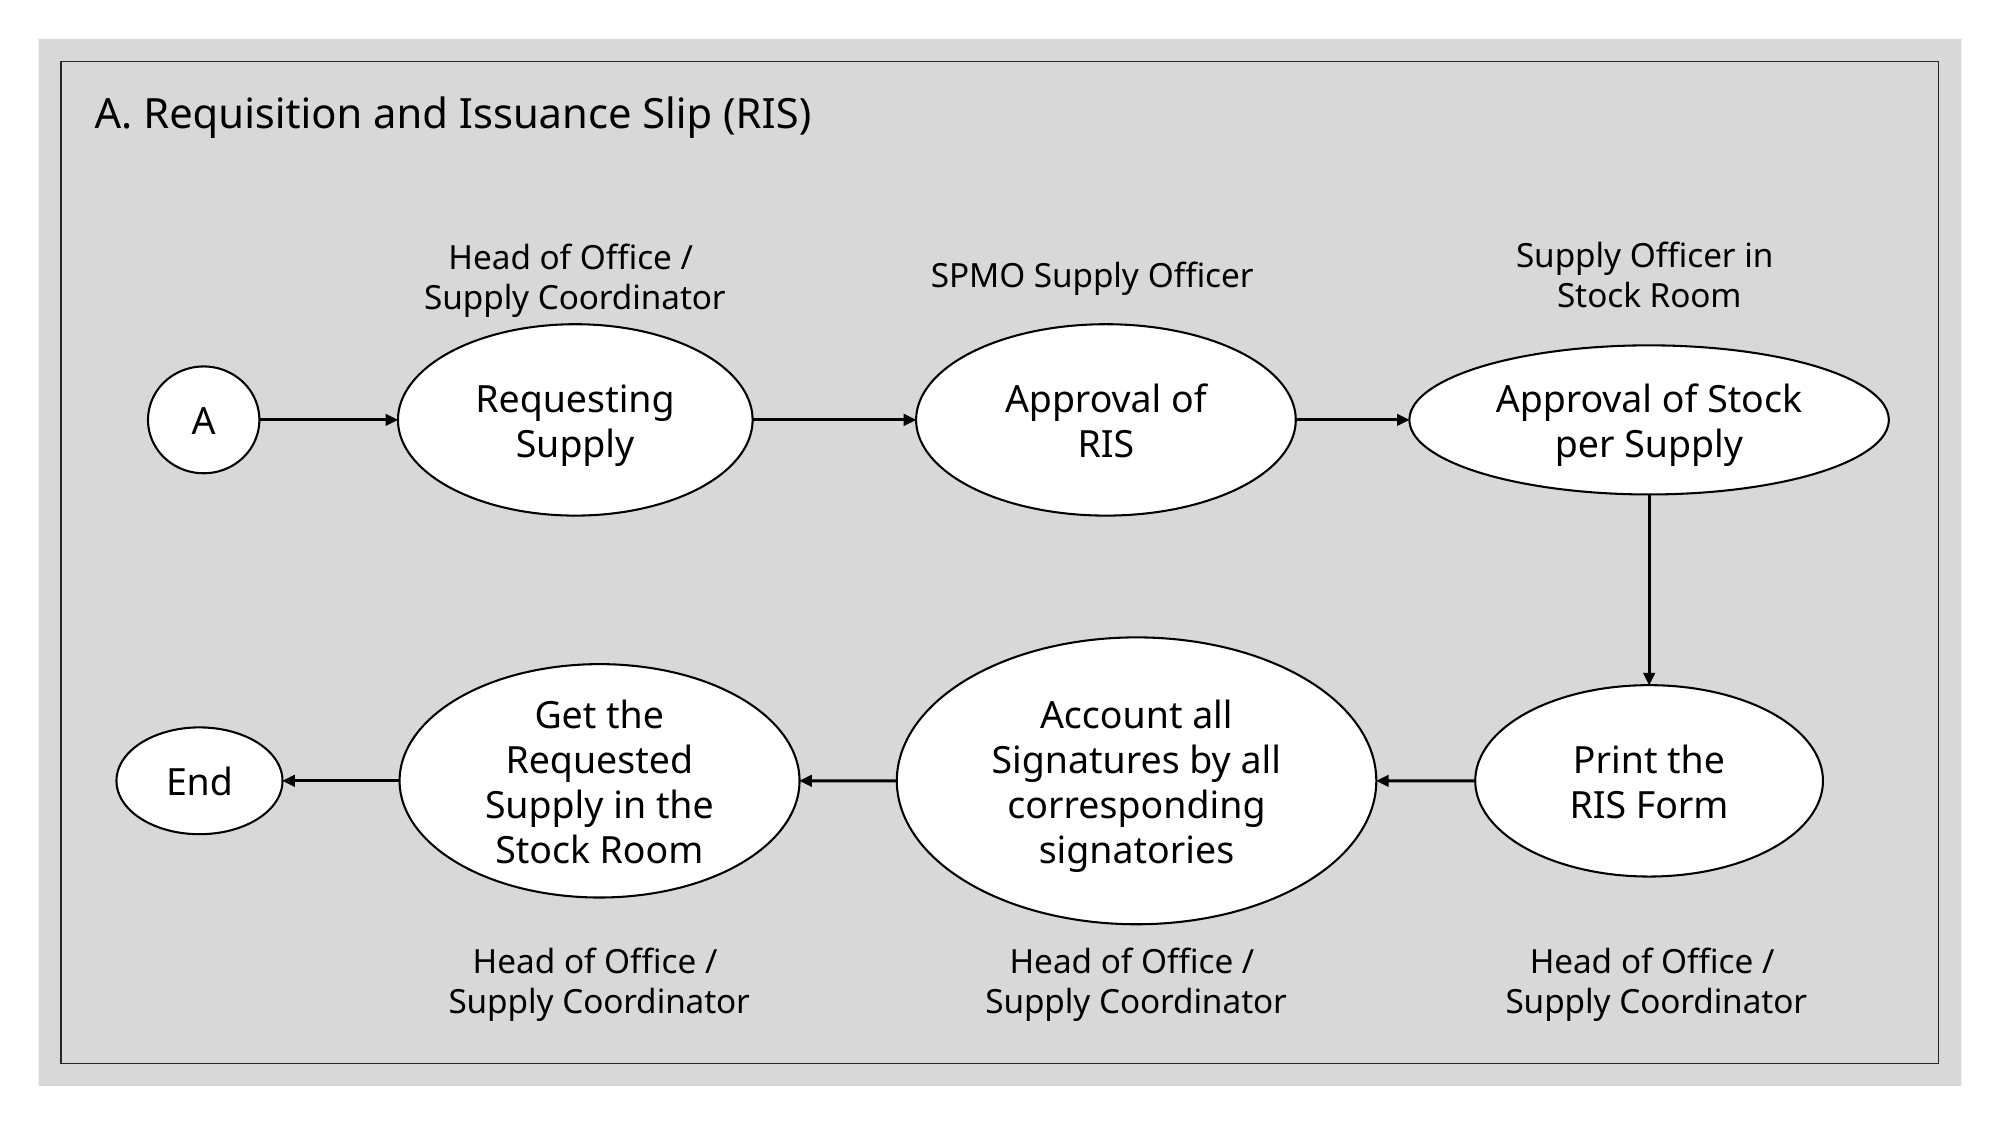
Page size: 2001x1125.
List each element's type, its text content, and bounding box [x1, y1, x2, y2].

text_box Supply Officer in Stock Room [1501, 226, 1798, 322]
text_box A. Requisition and Issuance Slip (RIS) [79, 79, 1476, 144]
text_box SPMO Supply Officer [915, 246, 1269, 302]
text_box Approval of Stock per Supply [1408, 344, 1890, 496]
text_box Approval of RIS [915, 323, 1297, 517]
text_box Head of Office / Supply Coordinator [970, 932, 1303, 1028]
text_box Get the Requested Supply in the Stock Room [398, 663, 801, 899]
text_box A [146, 365, 261, 475]
text_box End [115, 726, 284, 836]
text_box Head of Office / Supply Coordinator [1490, 932, 1823, 1028]
text_box Head of Office / Supply Coordinator [409, 228, 742, 324]
text_box Print the RIS Form [1474, 684, 1825, 878]
text_box Account all Signatures by all corresponding signatories [895, 636, 1378, 926]
text_box Requesting Supply [396, 324, 754, 517]
text_box Head of Office / Supply Coordinator [433, 932, 766, 1028]
